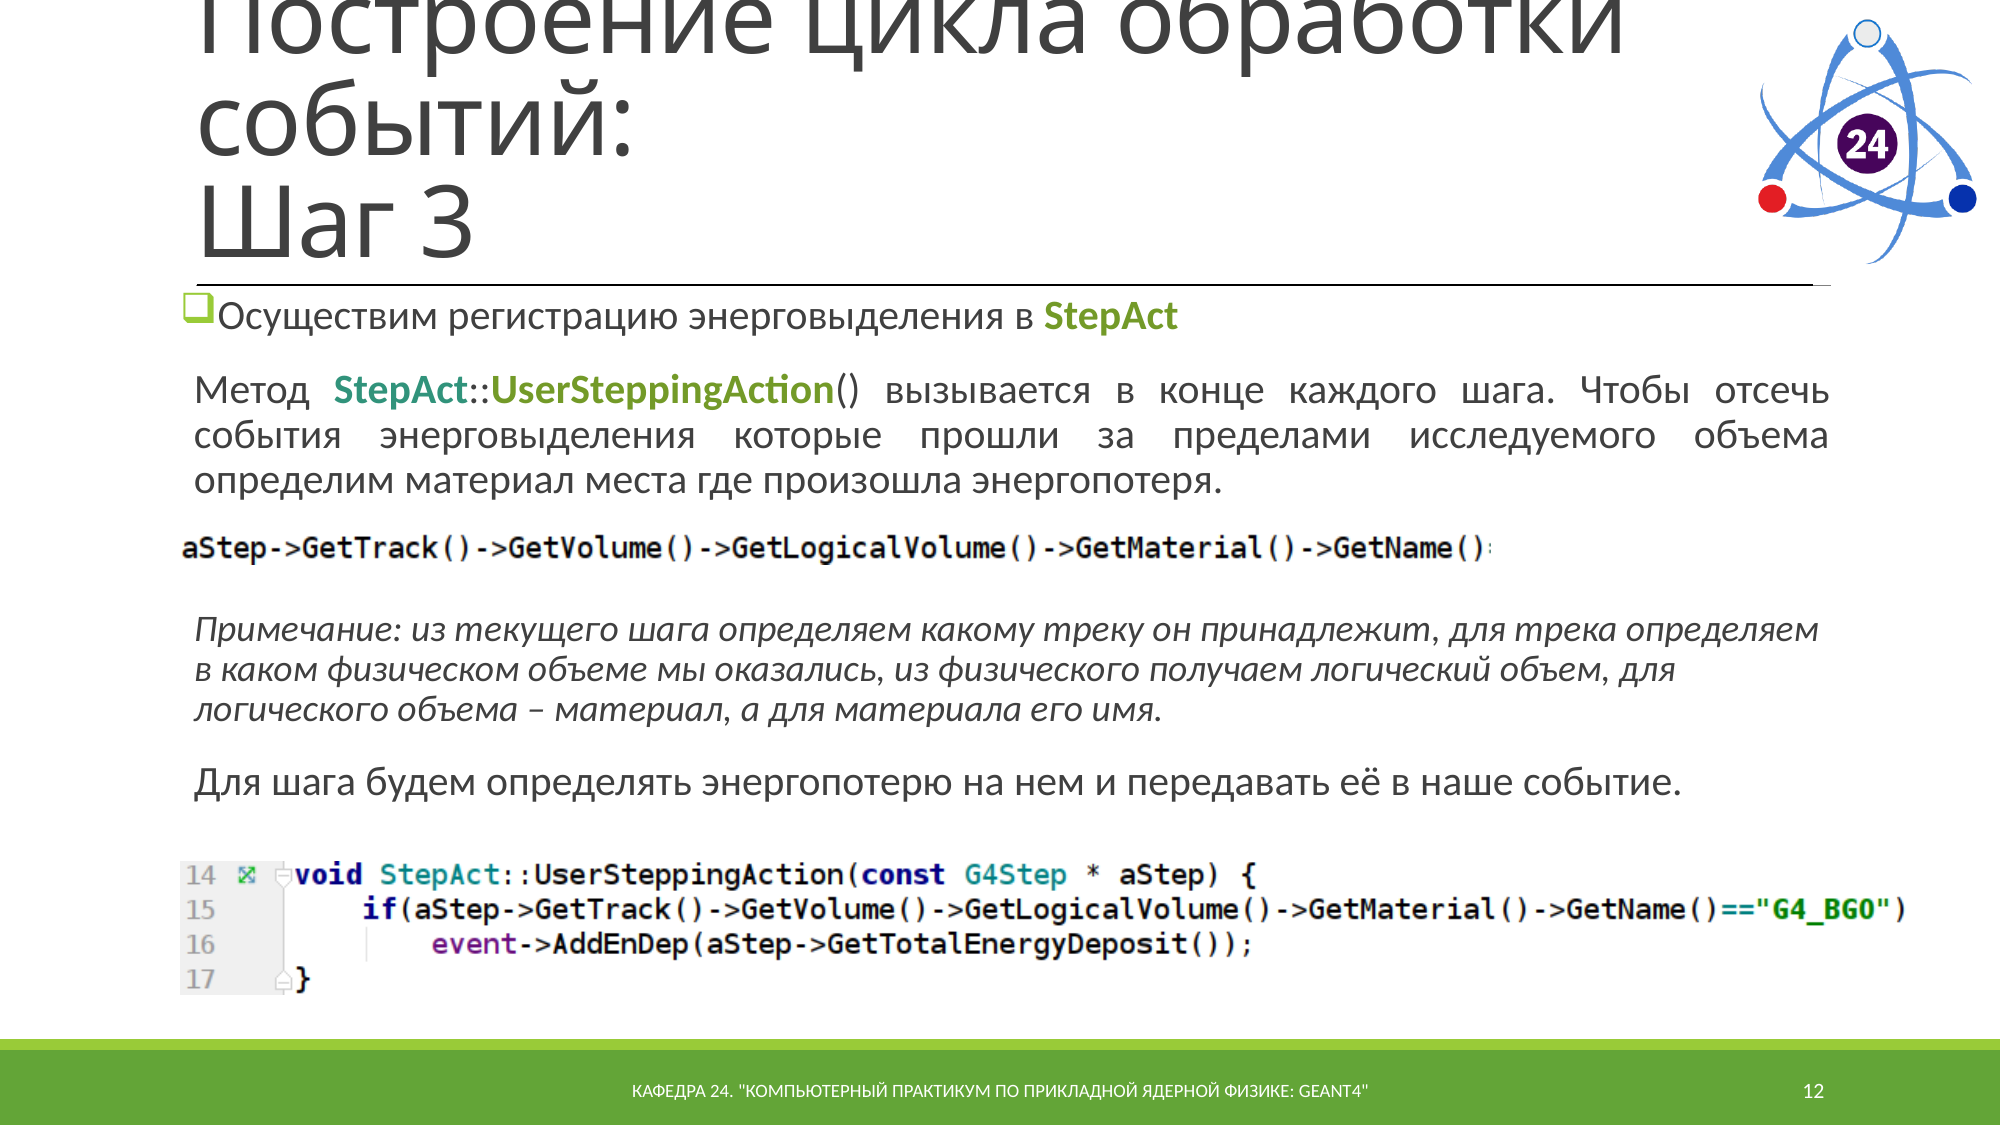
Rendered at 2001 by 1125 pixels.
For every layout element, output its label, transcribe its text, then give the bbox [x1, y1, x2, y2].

picture [179, 532, 1492, 565]
title Построение цикла обработки событий: Шаг 3 [180, 47, 1830, 285]
slide_number 12 [1624, 1059, 1840, 1120]
picture [179, 861, 1936, 996]
footer Кафедра 24. "Компьютерный практикум по прикладной ядерной физике: Geant4" [604, 1059, 1396, 1120]
picture [1696, 0, 2001, 321]
text_box Примечание: из текущего шага определяем какому треку он принадлежит, для трека определяем в каком физическом объеме мы оказались, из физического получаем логический объем, для логического объема – материал, а для материала его имя. Для шага будем определять энергопотерю на нем и передавать её в наше событие. [179, 601, 1830, 843]
list Осуществим регистрацию энерговыделения в StepAct Метод StepAct::UserSteppingAction() вызывается в конце каждого шага. Чтобы отсечь события энерговыделения которые прошли за пределами исследуемого объема определим материал места где произошла энергопотеря. [180, 285, 1830, 529]
